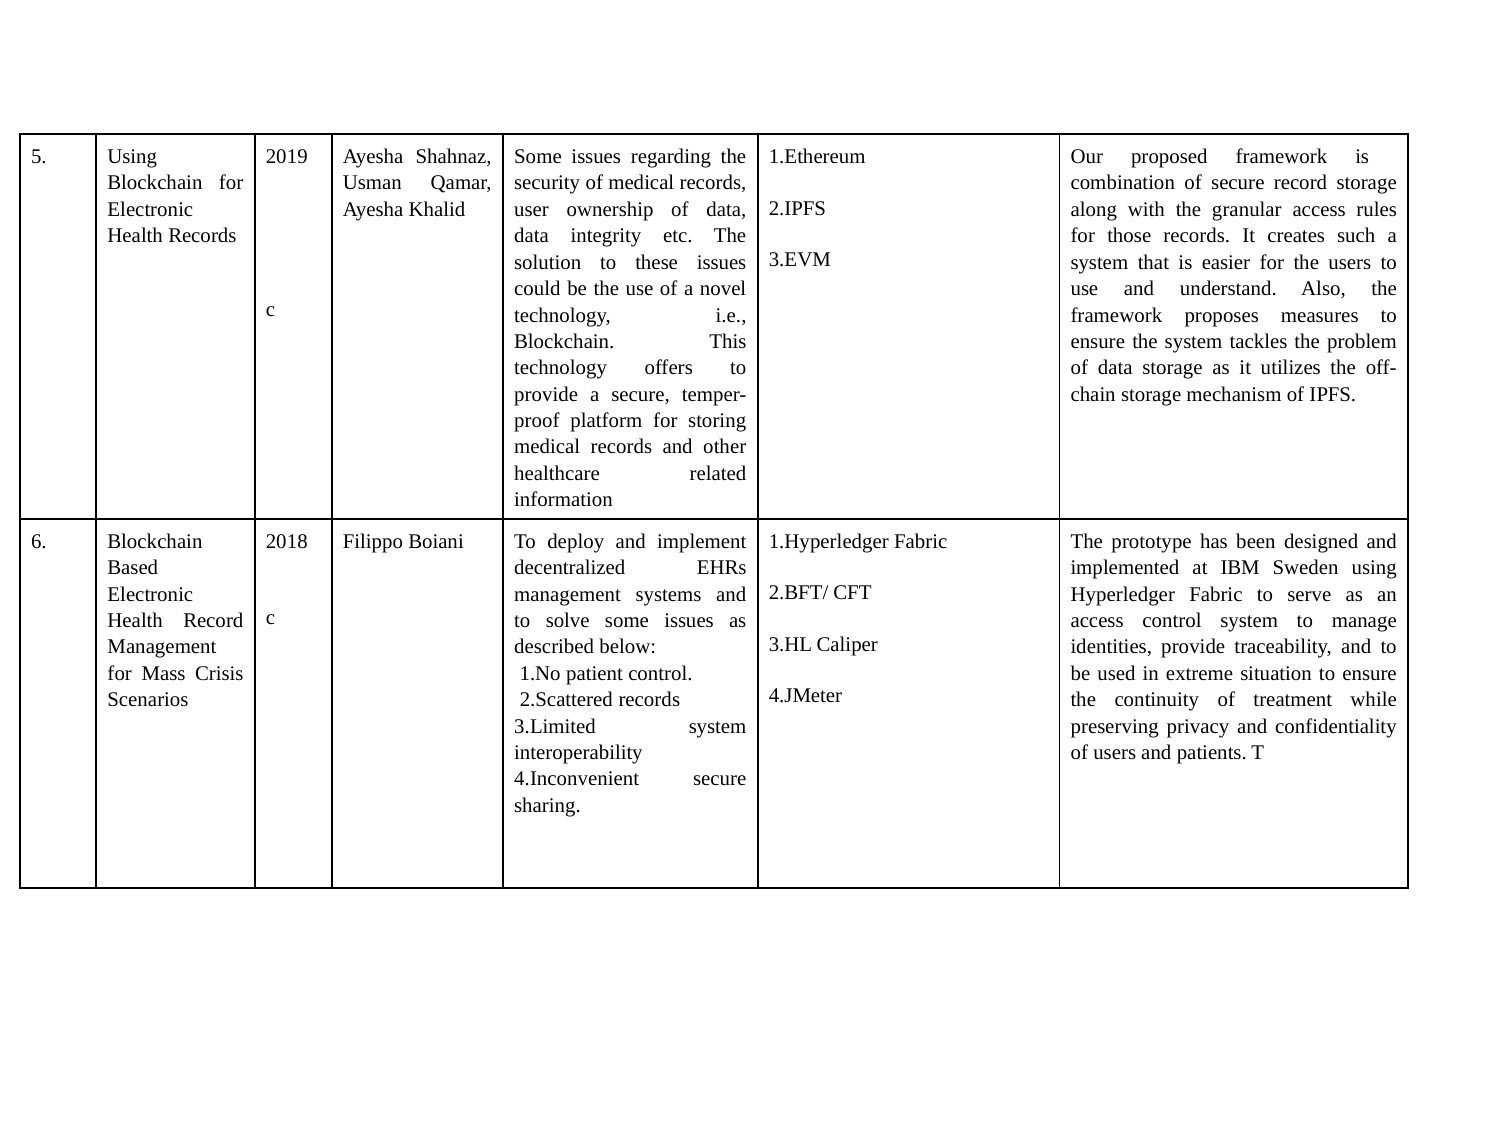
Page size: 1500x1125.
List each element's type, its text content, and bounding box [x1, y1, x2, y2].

table_header 2019 c [256, 135, 331, 518]
table_header Using Blockchain for Electronic Health Records [97, 135, 254, 518]
table_header 1.Ethereum 2.IPFS 3.EVM [759, 135, 1059, 518]
table_cell 6. [21, 520, 95, 887]
table_cell To deploy and implement decentralized EHRs management systems and to solve some issues as described below: 1.No patient control. 2.Scattered records 3.Limited system interoperability 4.Inconvenient secure sharing. [504, 520, 757, 887]
table_cell 2018 c [256, 520, 331, 887]
table_header Ayesha Shahnaz, Usman Qamar, Ayesha Khalid [333, 135, 502, 518]
table_header 5. [21, 135, 95, 518]
table_header Some issues regarding the security of medical records, user ownership of data, data integrity etc. The solution to these issues could be the use of a novel technology, i.e., Blockchain. This technology offers to provide a secure, temper-proof platform for storing medical records and other healthcare related information [504, 135, 757, 518]
table_cell The prototype has been designed and implemented at IBM Sweden using Hyperledger Fabric to serve as an access control system to manage identities, provide traceability, and to be used in extreme situation to ensure the continuity of treatment while preserving privacy and confidentiality of users and patients. T [1060, 520, 1407, 887]
table_cell 1.Hyperledger Fabric 2.BFT/ CFT 3.HL Caliper 4.JMeter [759, 520, 1059, 887]
table_header Our proposed framework is combination of secure record storage along with the granular access rules for those records. It creates such a system that is easier for the users to use and understand. Also, the framework proposes measures to ensure the system tackles the problem of data storage as it utilizes the off-chain storage mechanism of IPFS. [1060, 135, 1407, 518]
table_cell Filippo Boiani [333, 520, 502, 887]
table_cell Blockchain Based Electronic Health Record Management for Mass Crisis Scenarios [97, 520, 254, 887]
